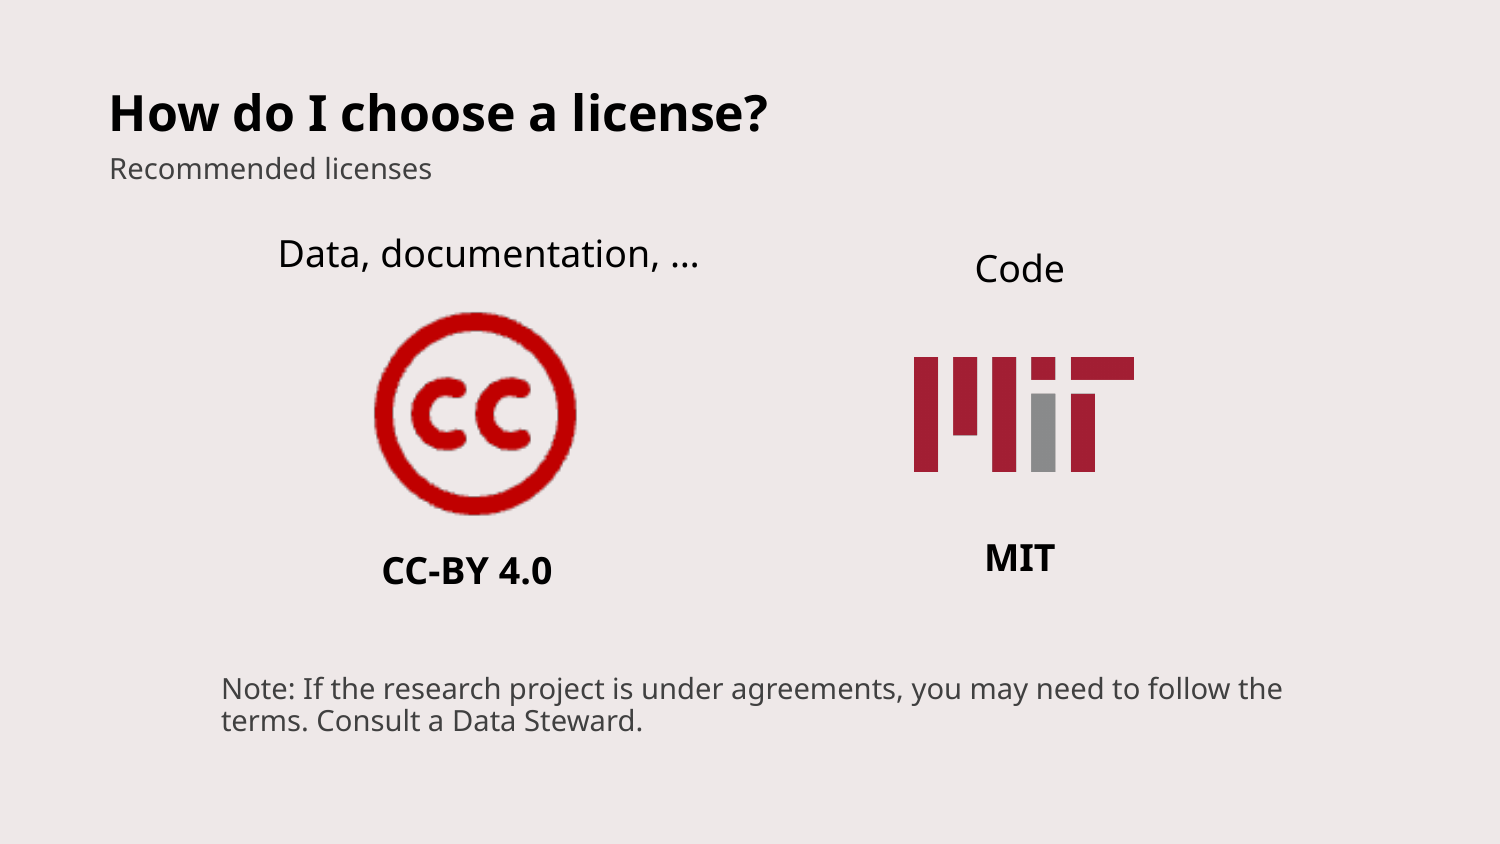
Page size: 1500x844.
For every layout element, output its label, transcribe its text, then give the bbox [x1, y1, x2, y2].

text_box Code [767, 242, 1273, 298]
text_box Note: If the research project is under agreements, you may need to follow the terms. Consult a Data Steward. [206, 667, 1329, 745]
text_box MIT [914, 531, 1126, 587]
picture [366, 304, 586, 525]
picture [914, 357, 1134, 472]
text_box Recommended licenses [94, 146, 599, 194]
text_box Data, documentation, … [263, 228, 768, 284]
text_box CC-BY 4.0 [361, 544, 573, 600]
text_box How do I choose a license? [94, 80, 840, 150]
